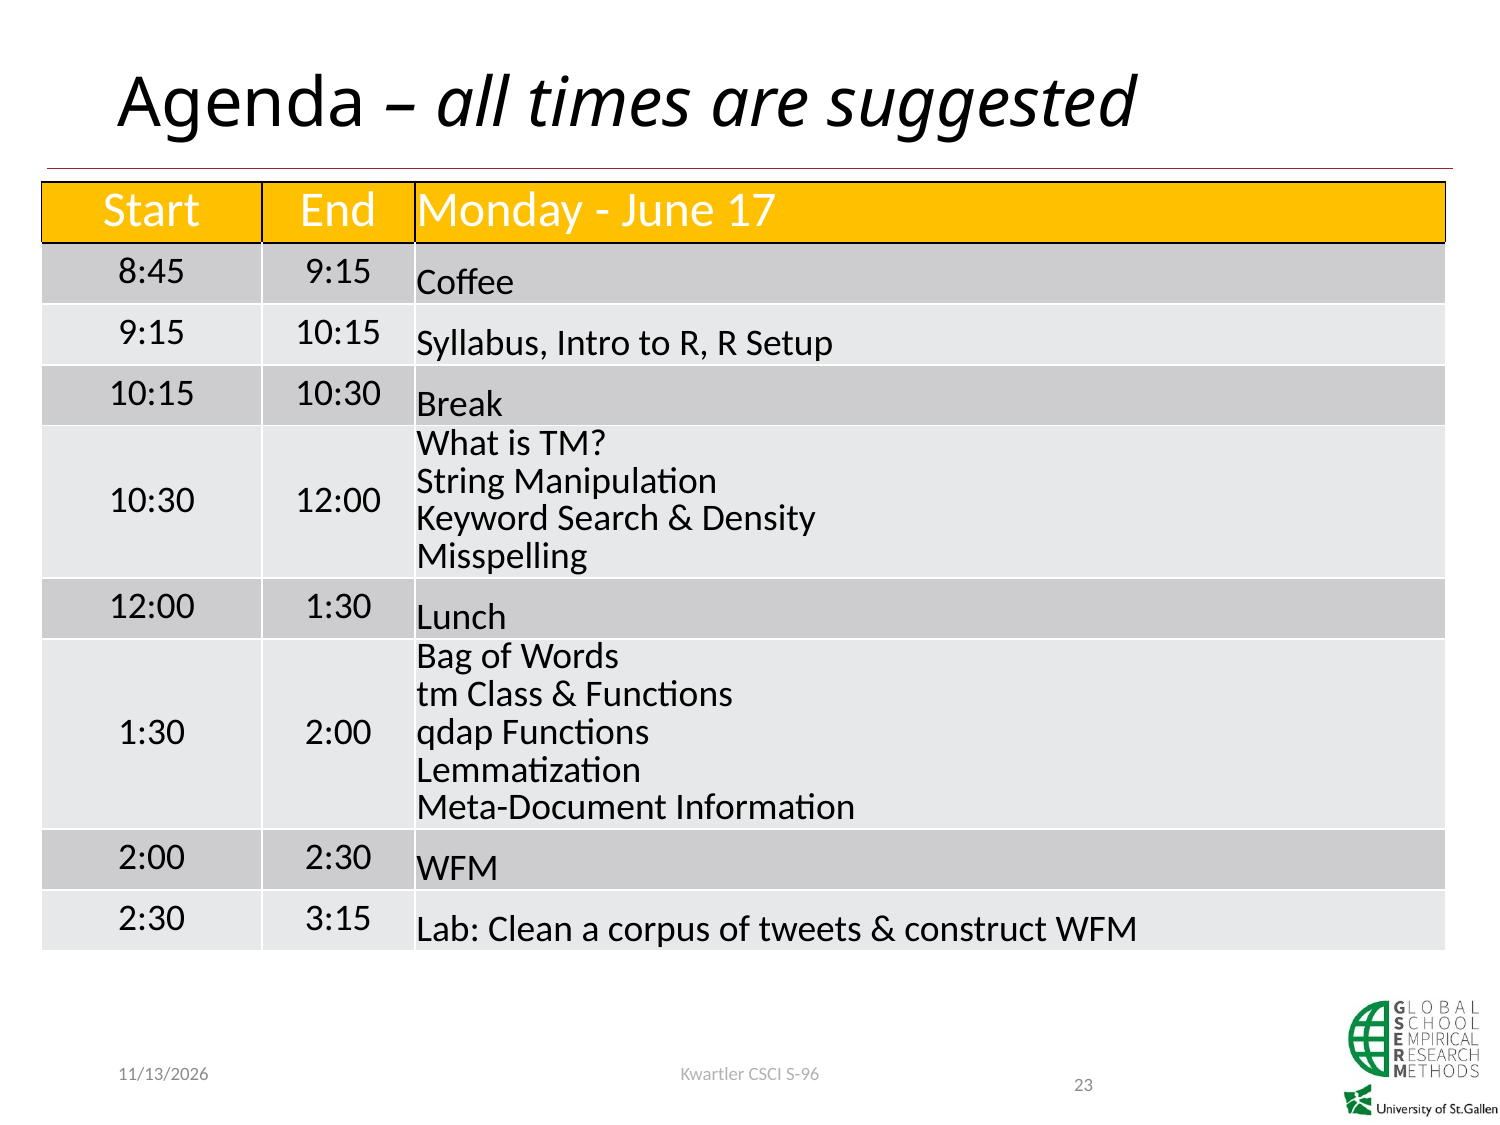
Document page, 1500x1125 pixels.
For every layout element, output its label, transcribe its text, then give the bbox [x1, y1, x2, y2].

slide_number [103, 1042, 441, 1103]
title Agenda – all times are suggested [103, 59, 1397, 157]
table_cell 10:15 [42, 366, 261, 425]
table_cell 10:15 [263, 305, 414, 364]
slide_number 23 [1059, 1042, 1200, 1103]
table_cell 1:30 [263, 579, 414, 638]
table_cell Lab: Clean a corpus of tweets & construct WFM [416, 891, 1445, 950]
table_cell 12:00 [42, 579, 261, 638]
table_cell WFM [416, 830, 1445, 889]
picture [1342, 992, 1500, 1125]
table_header Monday - June 17 [416, 183, 1445, 242]
table_cell 2:30 [263, 830, 414, 889]
table_cell Syllabus, Intro to R, R Setup [416, 305, 1445, 364]
table_header Start [42, 183, 261, 242]
table_cell 9:15 [42, 305, 261, 364]
table_cell 3:15 [263, 891, 414, 950]
table_cell 9:15 [263, 244, 414, 303]
table_cell 8:45 [42, 244, 261, 303]
table_cell 2:00 [263, 640, 414, 828]
table_header End [263, 183, 414, 242]
table_cell 10:30 [263, 366, 414, 425]
table_cell 2:30 [42, 891, 261, 950]
table_cell Coffee [416, 244, 1445, 303]
table_cell Break [416, 366, 1445, 425]
table_cell 2:00 [42, 830, 261, 889]
table_cell What is TM? String Manipulation Keyword Search & Density Misspelling [416, 426, 1445, 577]
table_cell 10:30 [42, 426, 261, 577]
table_cell Lunch [416, 579, 1445, 638]
table_cell 12:00 [263, 426, 414, 577]
table_cell Bag of Words tm Class & Functions qdap Functions Lemmatization Meta-Document Information [416, 640, 1445, 828]
table_cell 1:30 [42, 640, 261, 828]
footer Kwartler CSCI S-96 [496, 1042, 1004, 1103]
